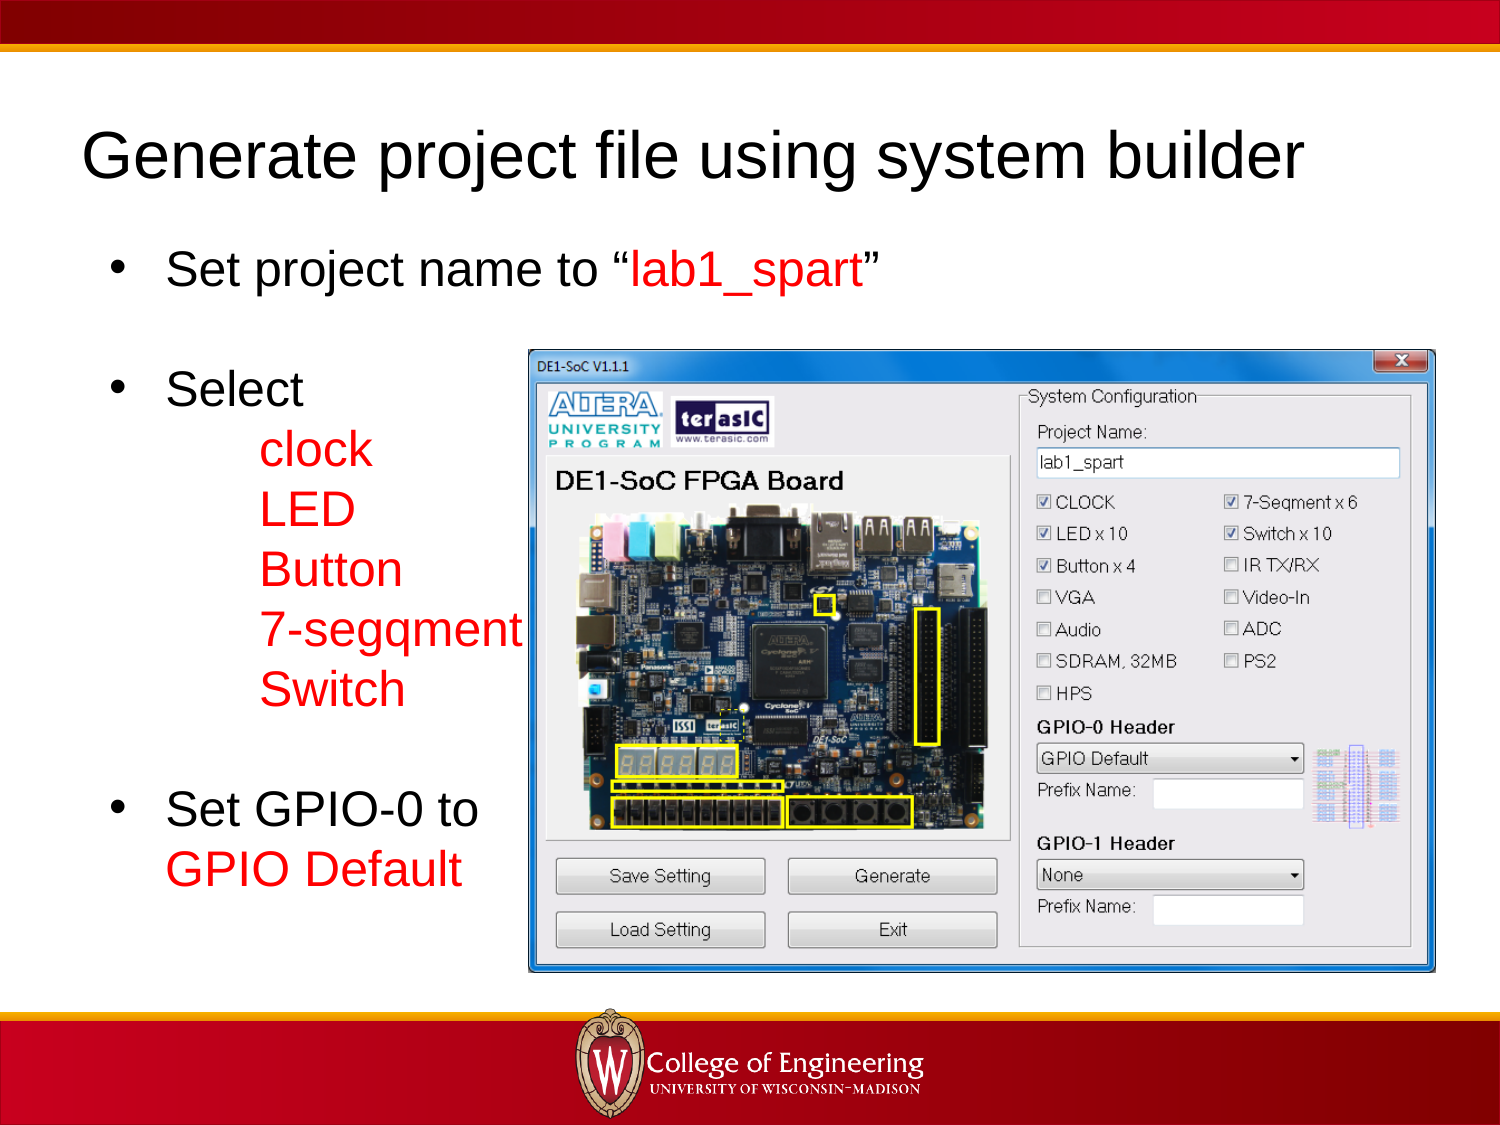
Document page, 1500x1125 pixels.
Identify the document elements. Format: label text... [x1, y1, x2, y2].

text_box Set project name to “lab1_spart” Select clock LED Button 7-segqment Switch Set GPIO-0 to GPIO Default [94, 221, 1257, 904]
picture [575, 1006, 927, 1119]
text_box Generate project file using system builder [66, 90, 1417, 214]
picture [528, 349, 1437, 973]
